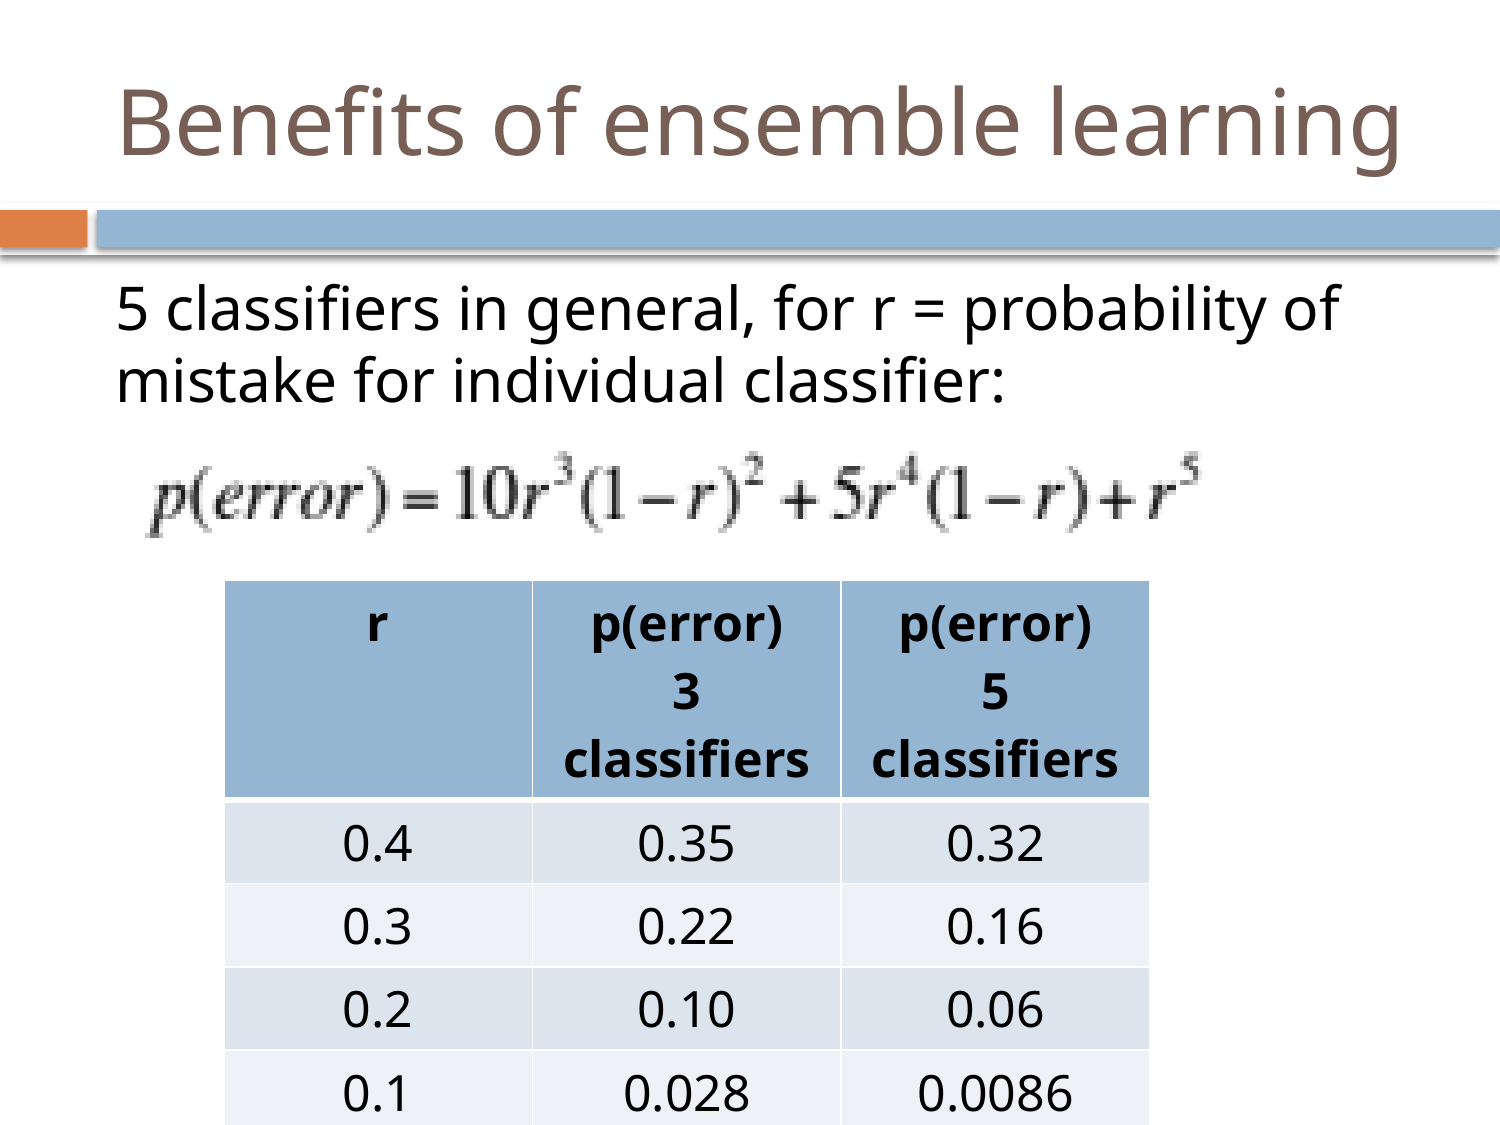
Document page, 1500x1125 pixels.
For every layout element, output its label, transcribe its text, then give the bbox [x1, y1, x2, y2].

table_cell 0.10 [533, 968, 840, 1049]
table_cell 0.22 [533, 884, 840, 966]
table_cell 0.06 [842, 968, 1149, 1049]
table_cell 0.1 [225, 1051, 532, 1125]
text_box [136, 437, 1212, 544]
list 5 classifiers in general, for r = probability of mistake for individual classifier: [100, 262, 1438, 488]
table_header p(error) 3 classifiers [533, 581, 840, 797]
table_cell 0.4 [225, 803, 532, 883]
table_cell 0.0086 [842, 1051, 1149, 1125]
table_cell 0.3 [225, 884, 532, 966]
table_cell 0.32 [842, 803, 1149, 883]
table_cell 0.35 [533, 803, 840, 883]
table_cell 0.16 [842, 884, 1149, 966]
title Benefits of ensemble learning [100, 37, 1438, 200]
table_cell 0.2 [225, 968, 532, 1049]
table_header r [225, 581, 532, 797]
table_cell 0.028 [533, 1051, 840, 1125]
table_header p(error) 5 classifiers [842, 581, 1149, 797]
